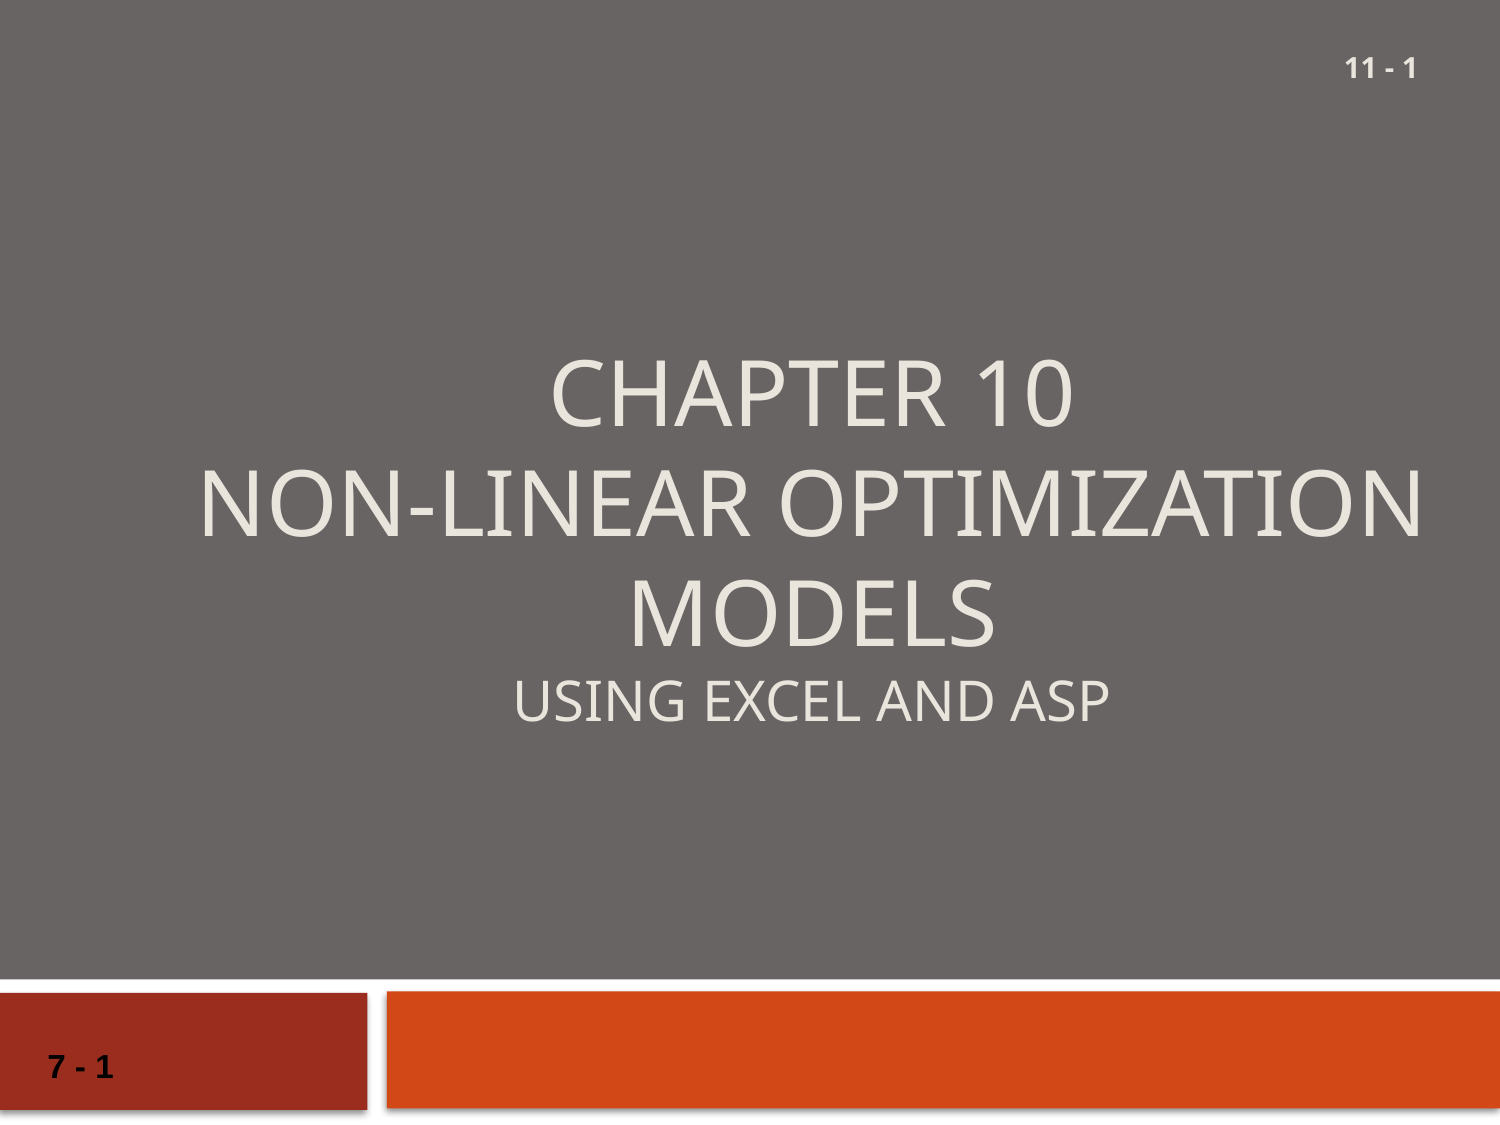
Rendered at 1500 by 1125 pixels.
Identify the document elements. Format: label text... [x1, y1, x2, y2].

slide_number 11 - 1 [1312, 37, 1450, 100]
title Chapter 10 non-Linear optimization models using Excel and ASP [162, 199, 1463, 876]
